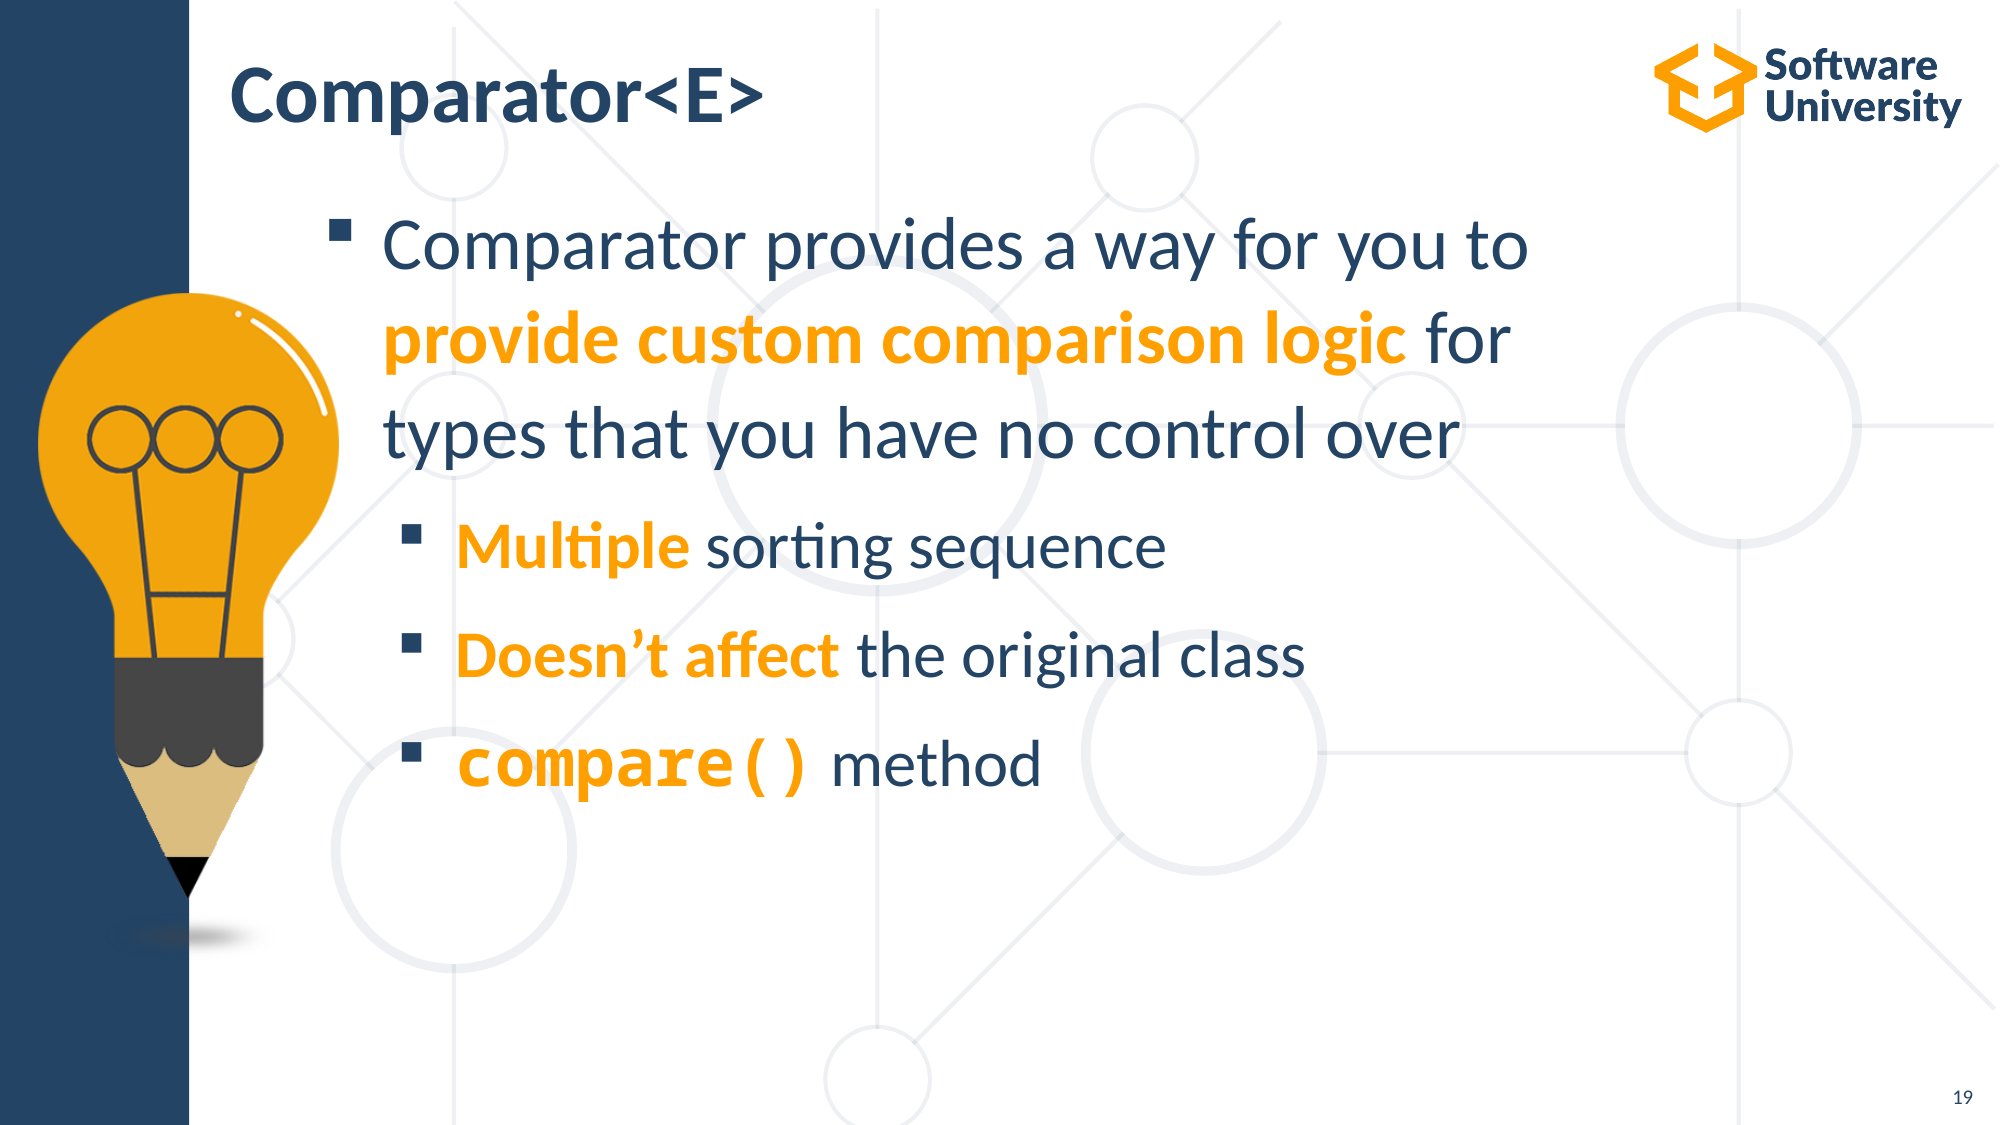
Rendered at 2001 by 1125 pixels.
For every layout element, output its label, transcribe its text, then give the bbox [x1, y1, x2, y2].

picture [1641, 31, 1973, 145]
picture [38, 293, 306, 961]
list Comparator provides a way for you to provide custom comparison logic for types that you have no control over Multiple sorting sequence Doesn’t affect the original class compare() method [306, 183, 1968, 1094]
slide_number 19 [1927, 1067, 1989, 1117]
title Comparator<E> [212, 16, 1628, 162]
